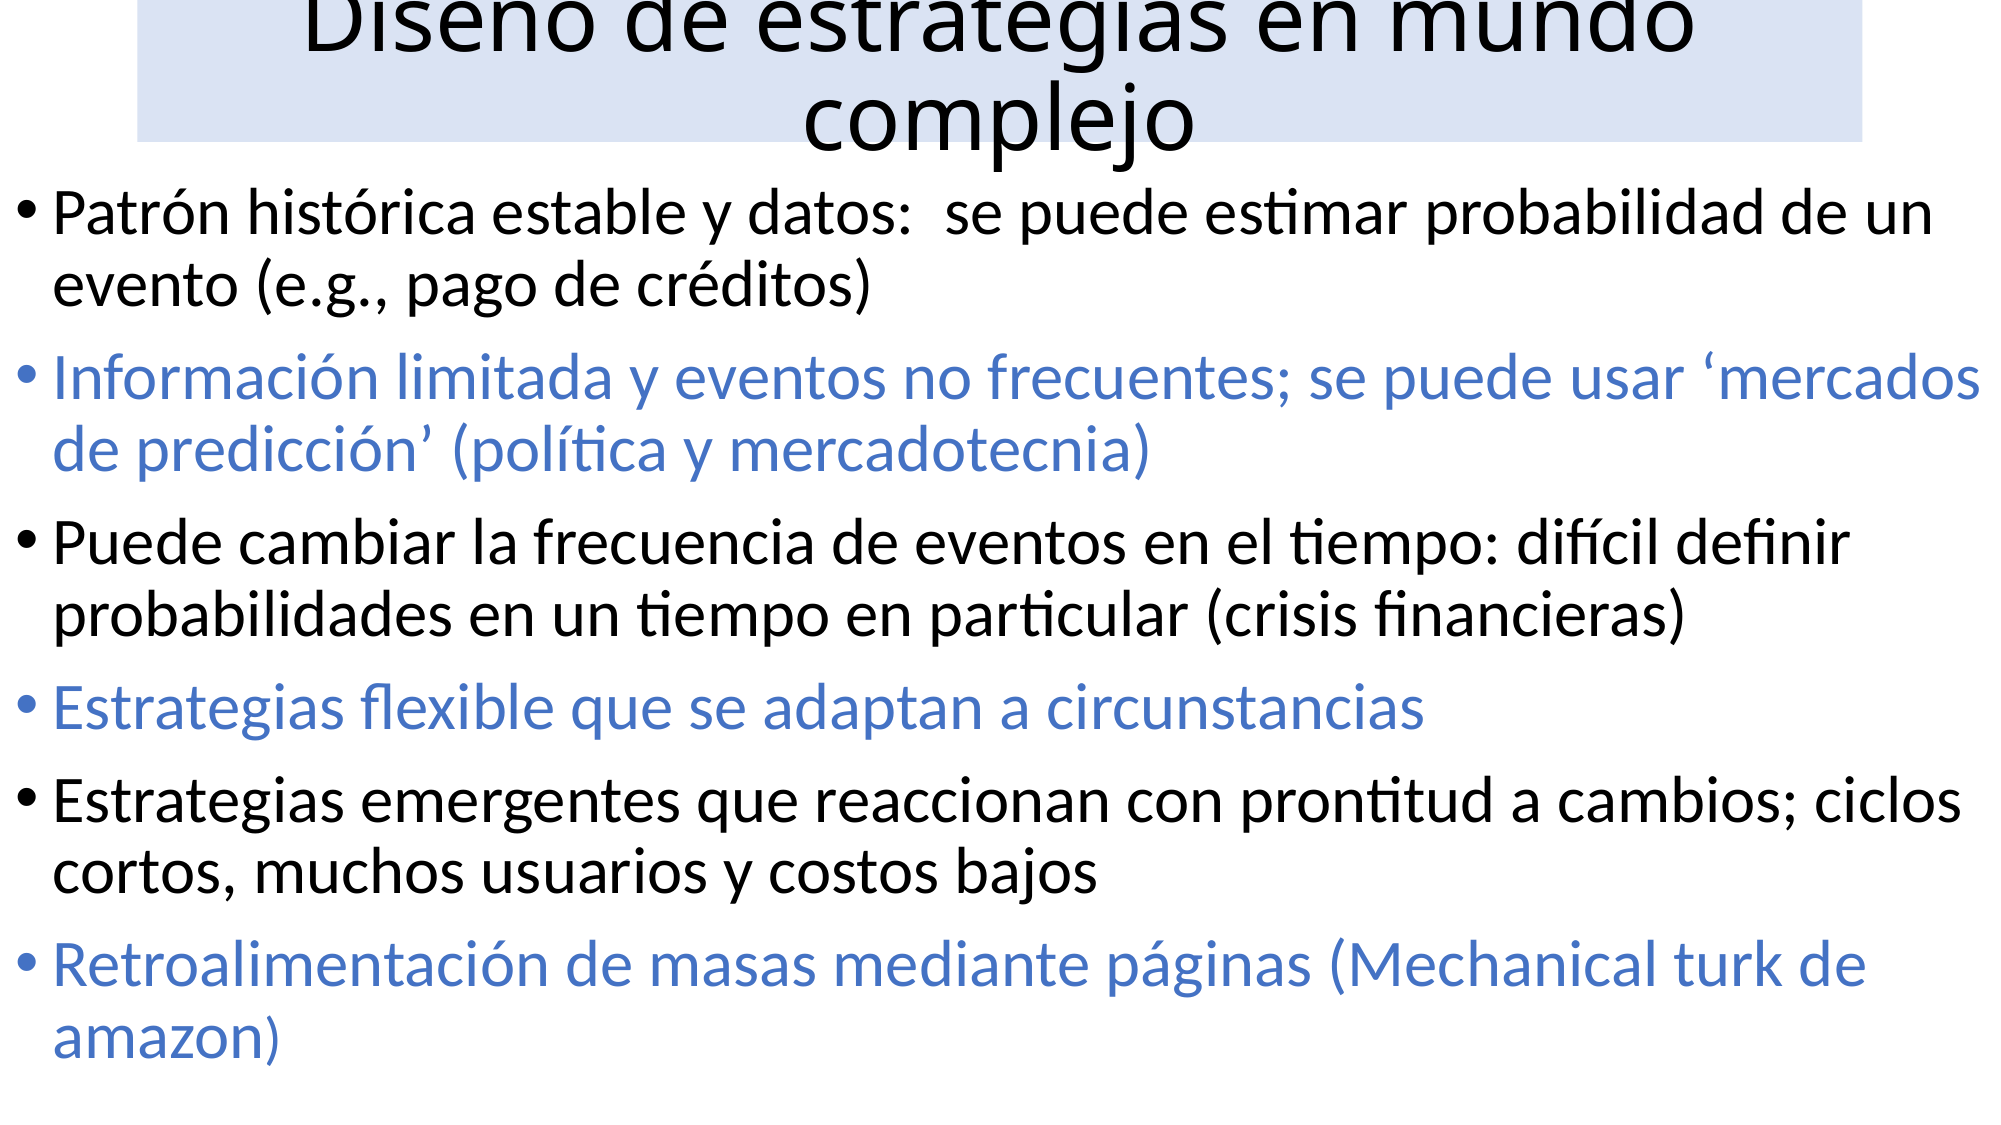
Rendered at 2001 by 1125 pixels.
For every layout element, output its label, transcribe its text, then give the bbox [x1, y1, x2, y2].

title Diseño de estrategias en mundo complejo [137, 0, 1863, 142]
list Patrón histórica estable y datos: se puede estimar probabilidad de un evento (e.g., pago de créditos) Información limitada y eventos no frecuentes; se puede usar ‘mercados de predicción’ (política y mercadotecnia) Puede cambiar la frecuencia de eventos en el tiempo: difícil definir probabilidades en un tiempo en particular (crisis financieras) Estrategias flexible que se adaptan a circunstancias Estrategias emergentes que reaccionan con prontitud a cambios; ciclos cortos, muchos usuarios y costos bajos Retroalimentación de masas mediante páginas (Mechanical turk de amazon) [0, 169, 2000, 1125]
